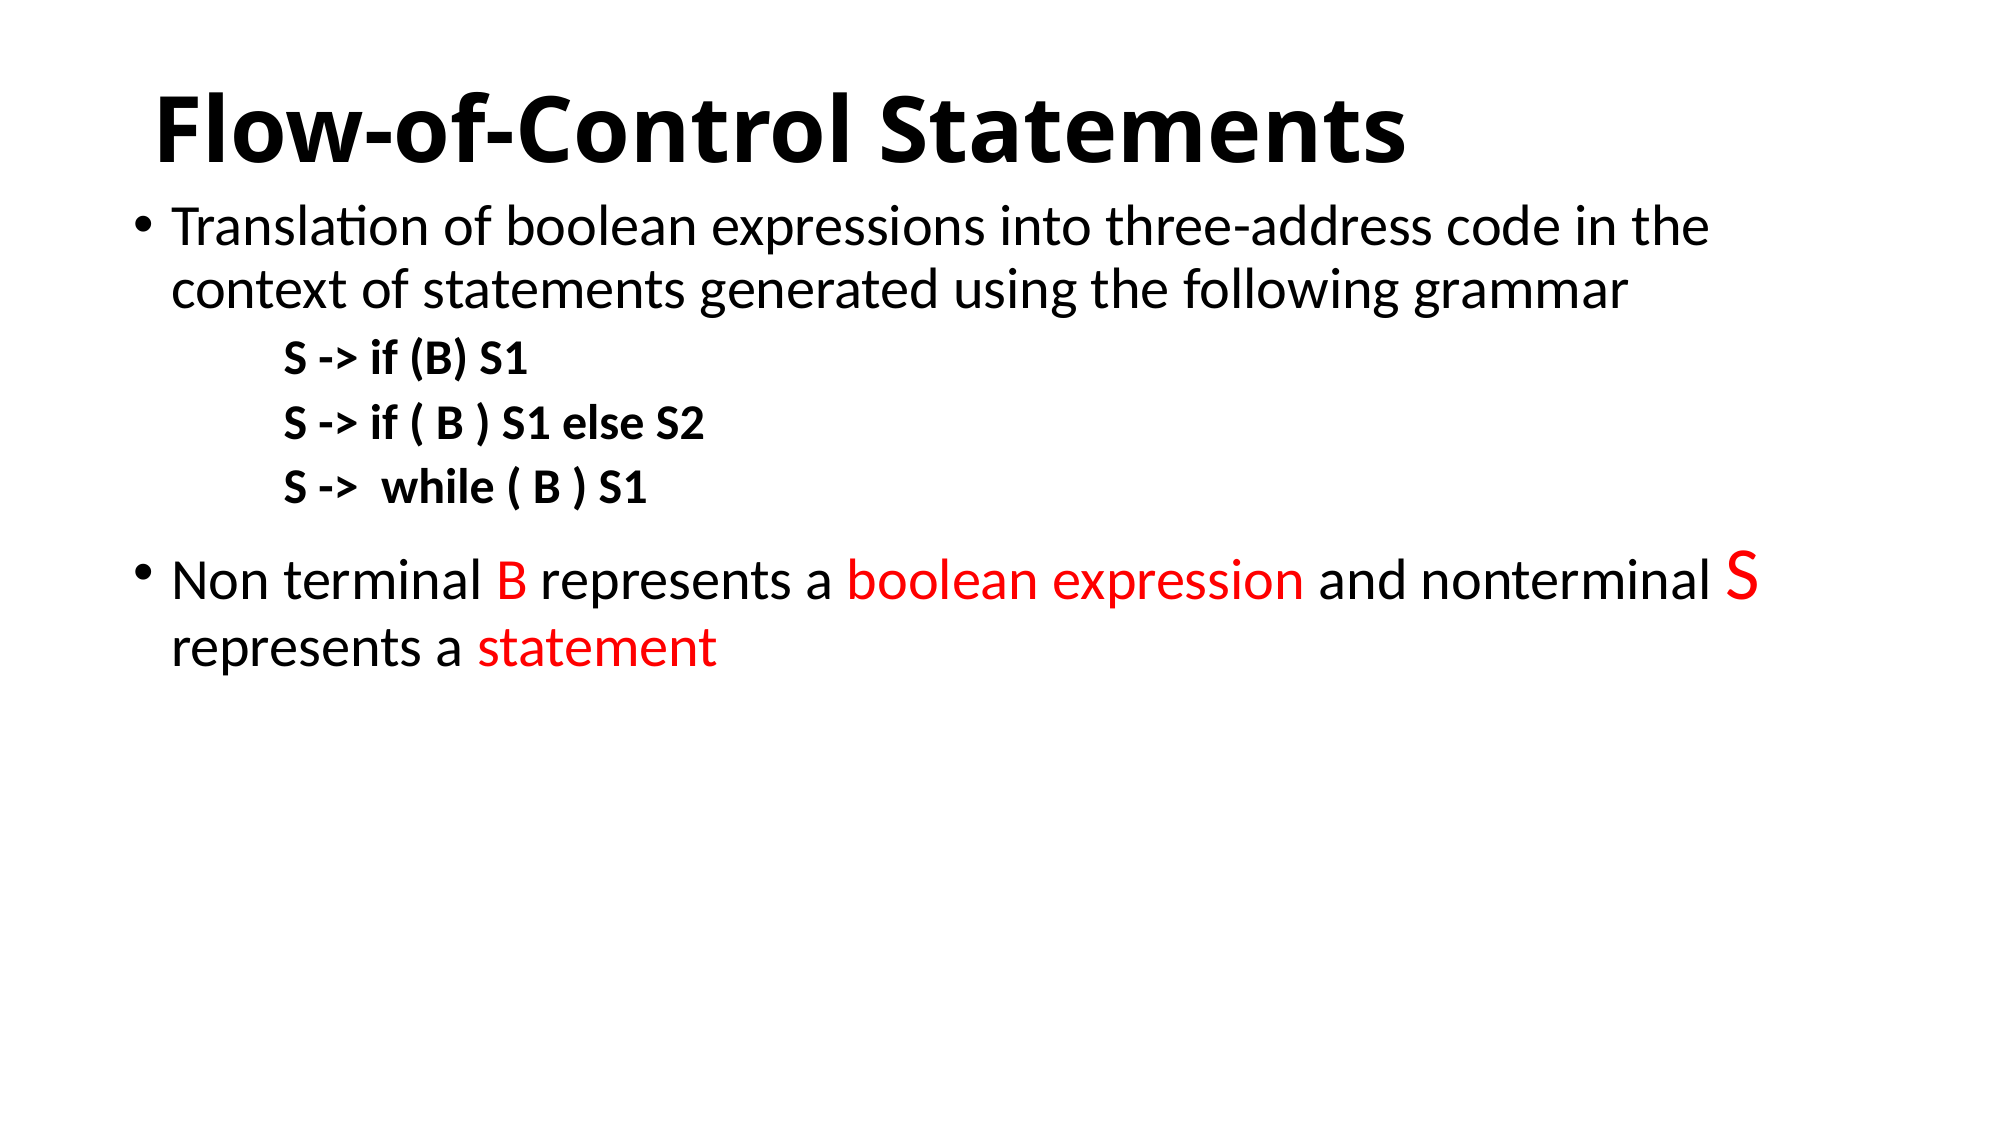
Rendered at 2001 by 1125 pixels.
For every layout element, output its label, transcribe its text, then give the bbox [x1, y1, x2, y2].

title Flow-of-Control Statements [137, 23, 1863, 242]
list Translation of boolean expressions into three-address code in the context of statements generated using the following grammar S -> if (B) S1 S -> if ( B ) S1 else S2 S -> while ( B ) S1 Non terminal B represents a boolean expression and nonterminal S represents a statement [118, 188, 1844, 923]
